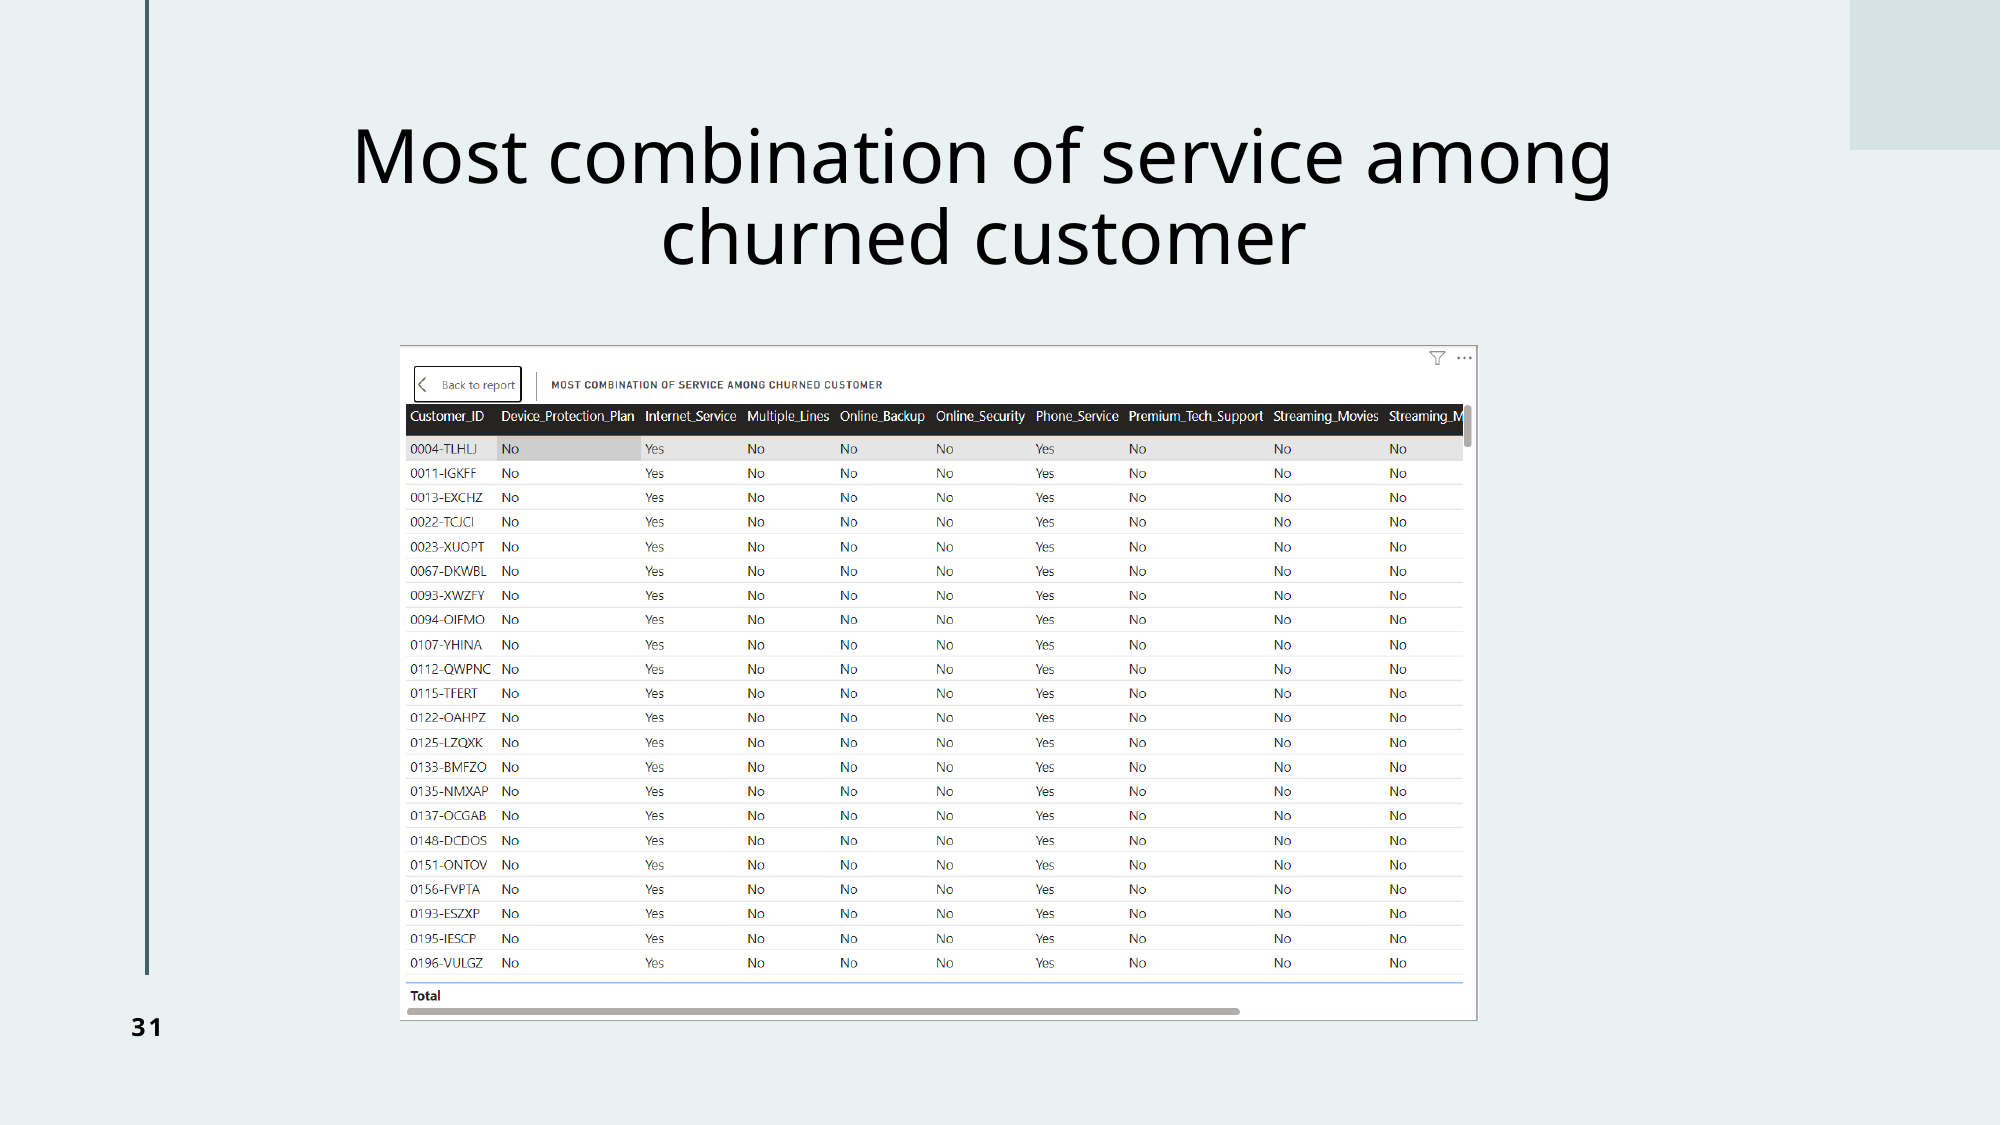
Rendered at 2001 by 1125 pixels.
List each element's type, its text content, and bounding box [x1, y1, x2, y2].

slide_number 31 [67, 975, 227, 1082]
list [400, 345, 1479, 1022]
title Most combination of service among churned customer [240, 82, 1743, 317]
